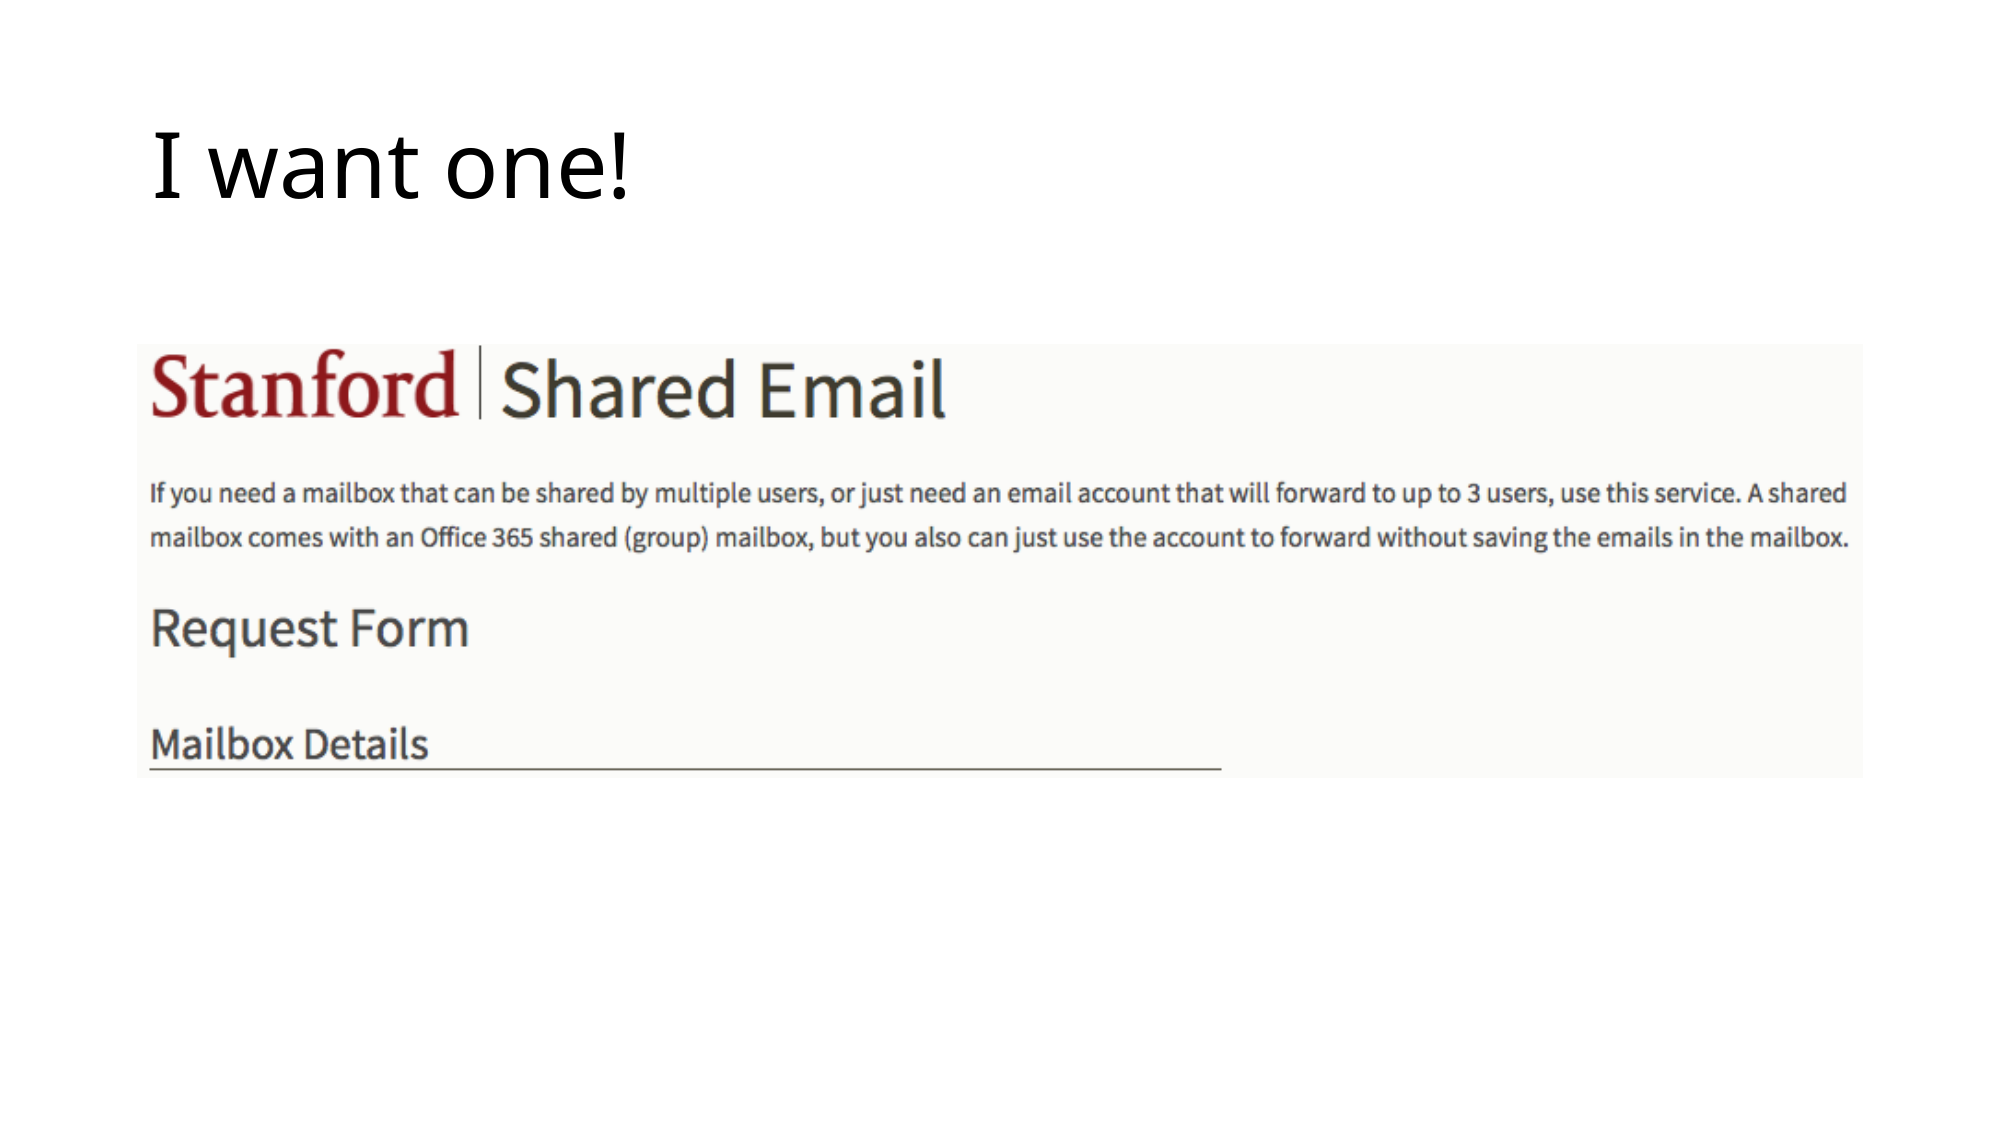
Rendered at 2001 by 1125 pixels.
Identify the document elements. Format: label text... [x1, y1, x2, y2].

title I want one! [137, 59, 1863, 278]
picture [137, 344, 1863, 778]
